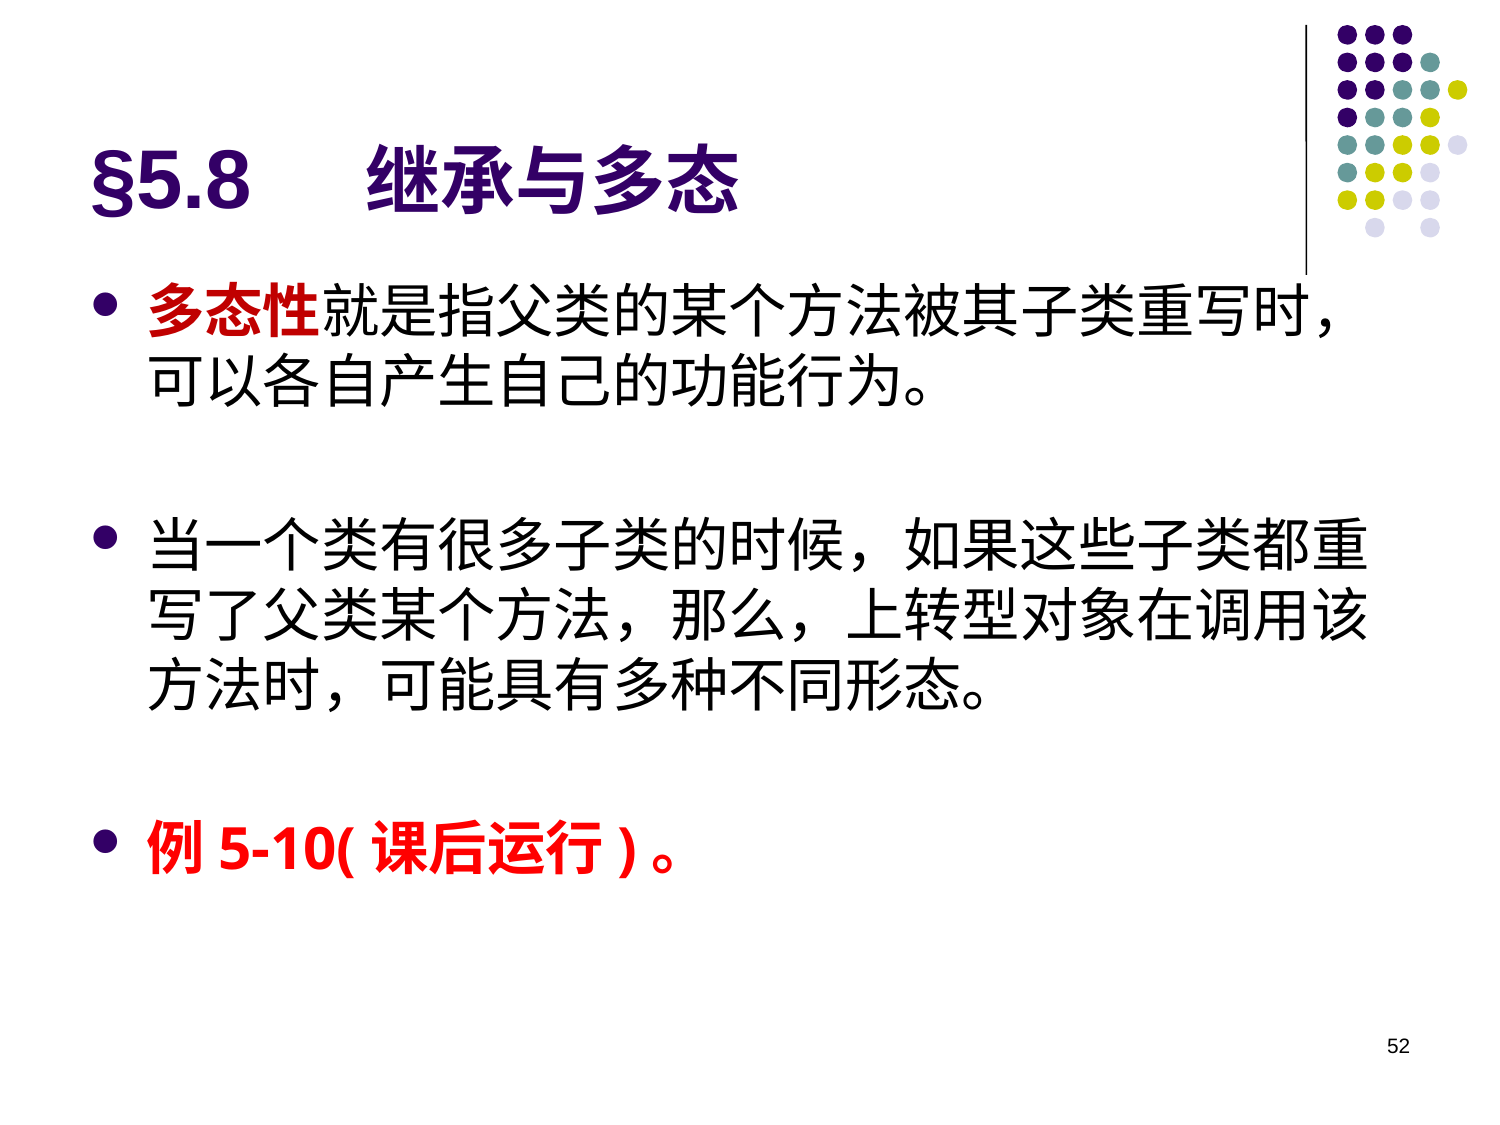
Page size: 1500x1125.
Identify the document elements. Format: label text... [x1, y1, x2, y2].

title §5.8 继承与多态 [74, 19, 1313, 233]
slide_number 52 [1074, 1024, 1426, 1101]
list 多态性就是指父类的某个方法被其子类重写时，可以各自产生自己的功能行为。 当一个类有很多子类的时候，如果这些子类都重写了父类某个方法，那么，上转型对象在调用该方法时，可能具有多种不同形态。 例5-10(课后运行)。 [74, 266, 1426, 1006]
